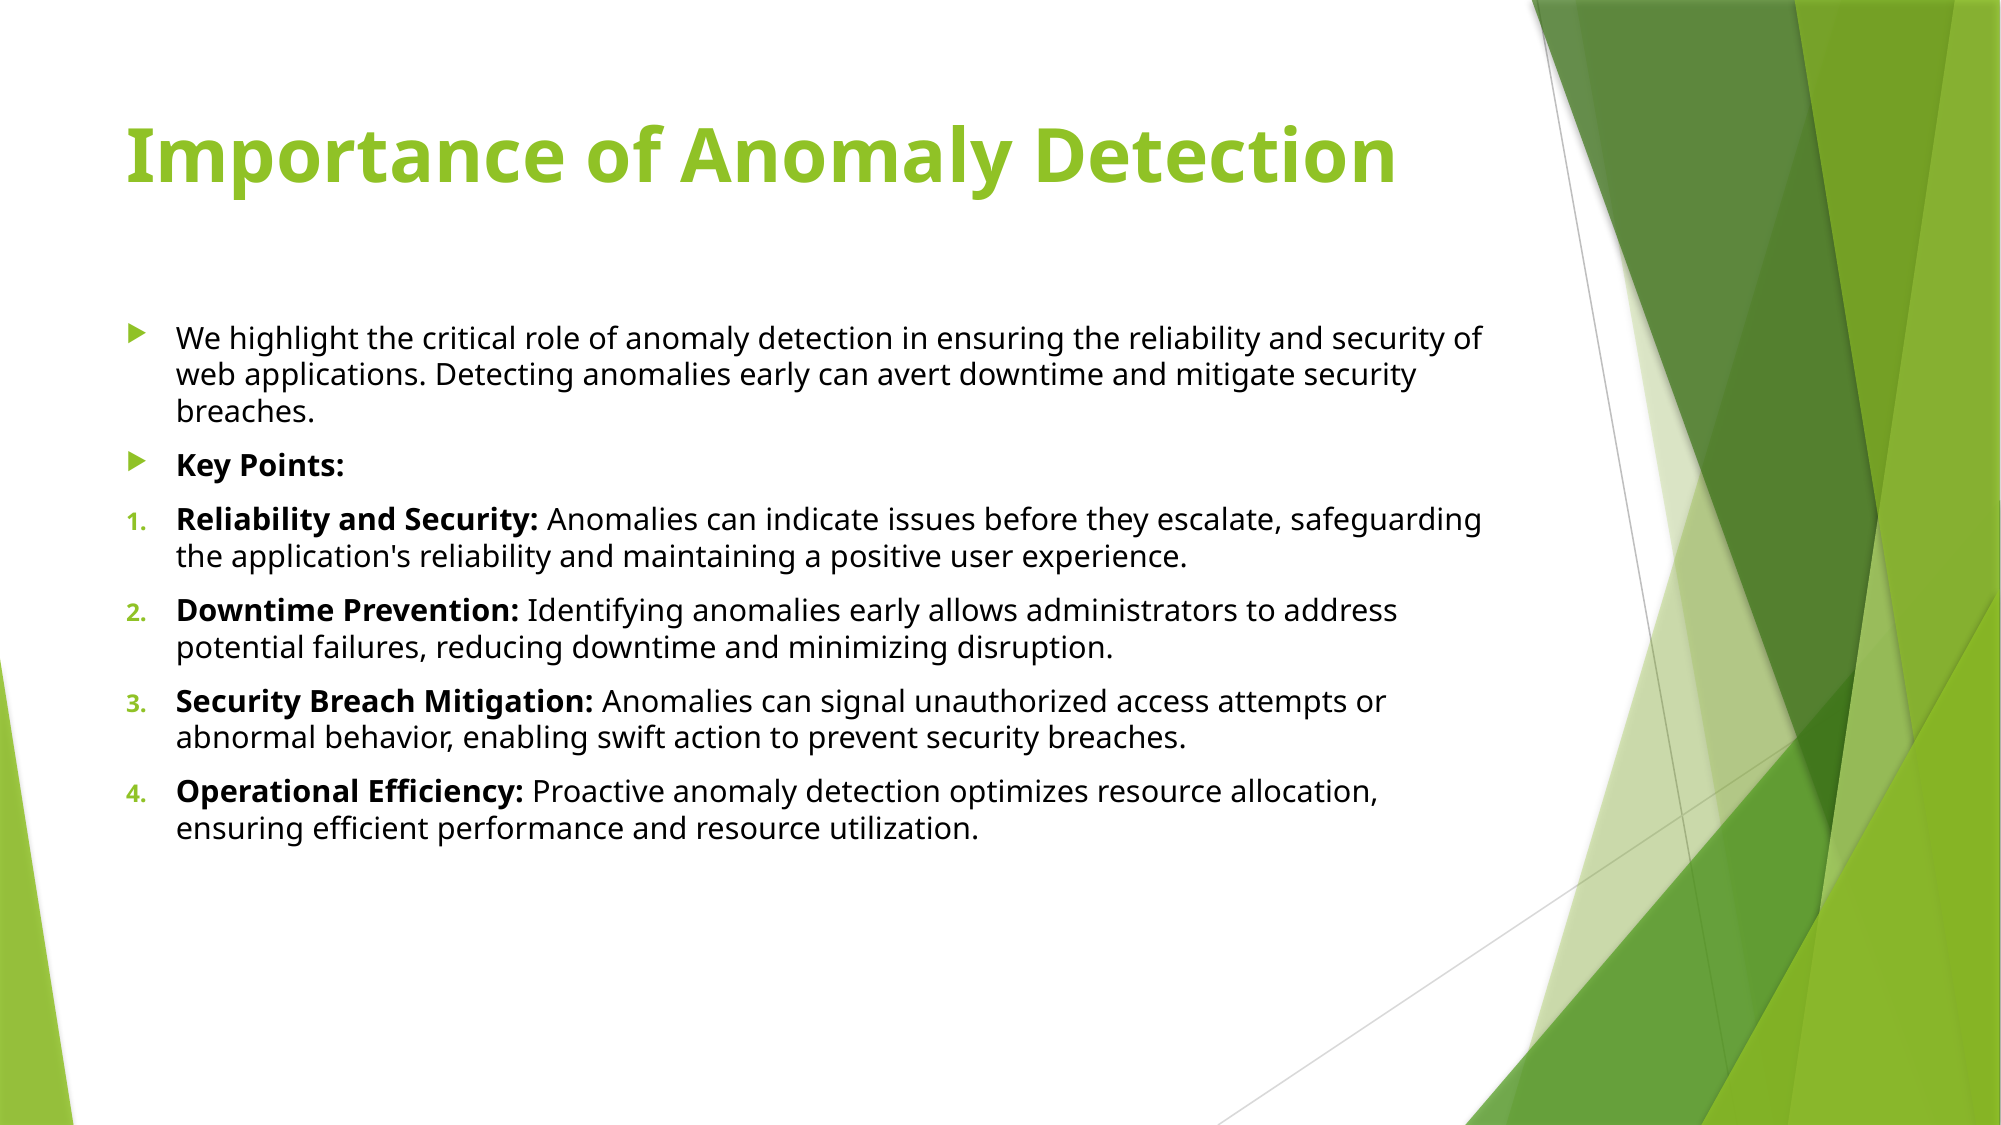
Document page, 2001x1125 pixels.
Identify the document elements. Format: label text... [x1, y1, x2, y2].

title Importance of Anomaly Detection [111, 99, 1522, 310]
list We highlight the critical role of anomaly detection in ensuring the reliability and security of web applications. Detecting anomalies early can avert downtime and mitigate security breaches. Key Points: Reliability and Security: Anomalies can indicate issues before they escalate, safeguarding the application's reliability and maintaining a positive user experience. Downtime Prevention: Identifying anomalies early allows administrators to address potential failures, reducing downtime and minimizing disruption. Security Breach Mitigation: Anomalies can signal unauthorized access attempts or abnormal behavior, enabling swift action to prevent security breaches. Operational Efficiency: Proactive anomaly detection optimizes resource allocation, ensuring efficient performance and resource utilization. [111, 310, 1522, 948]
